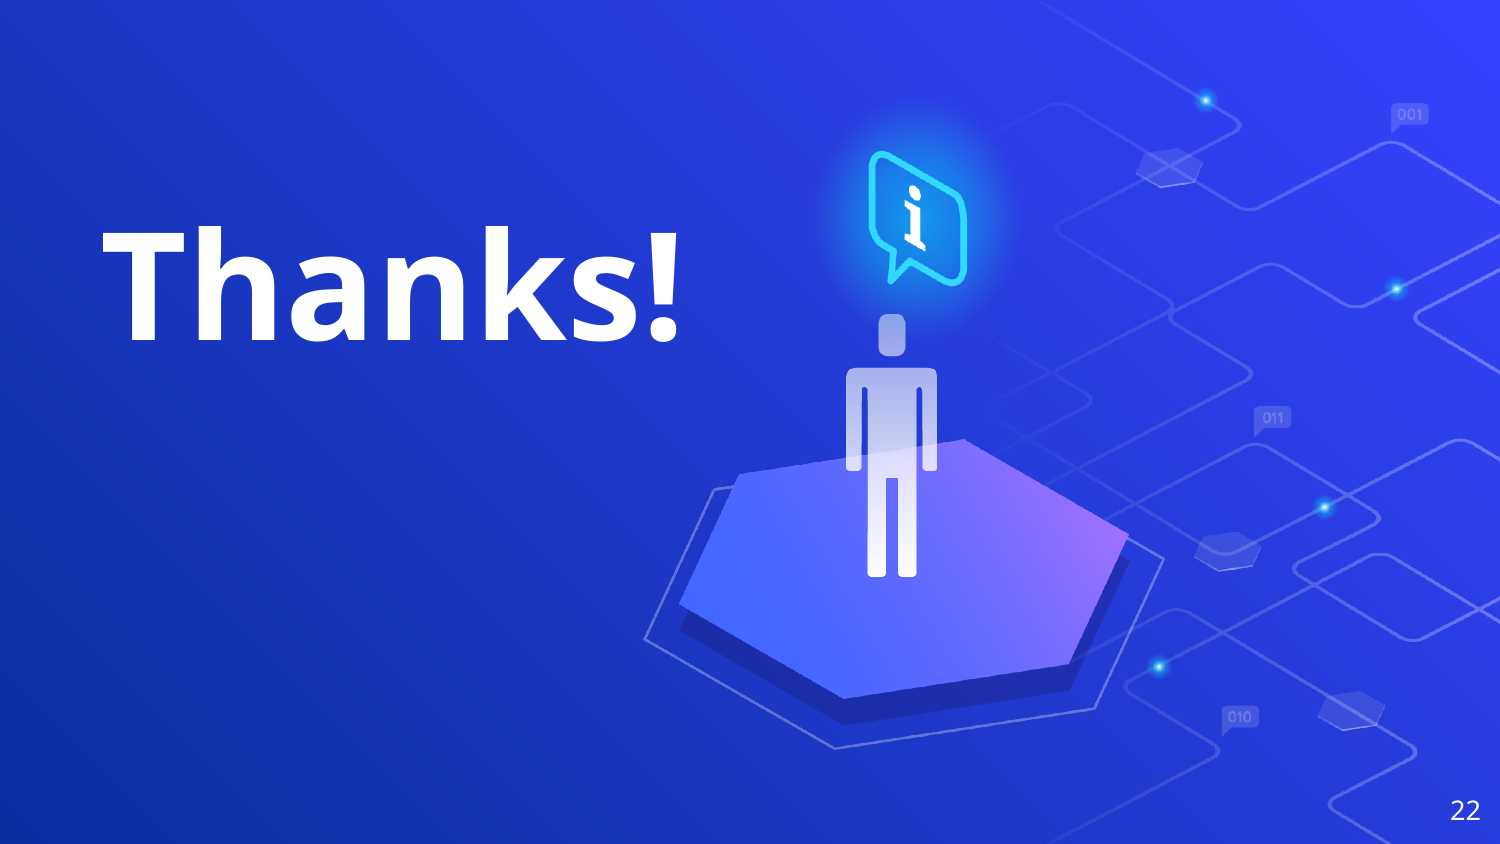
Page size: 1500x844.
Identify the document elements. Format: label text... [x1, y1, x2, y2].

title Thanks! [100, 218, 741, 371]
picture [0, 0, 1500, 844]
slide_number 22 [1391, 779, 1482, 844]
